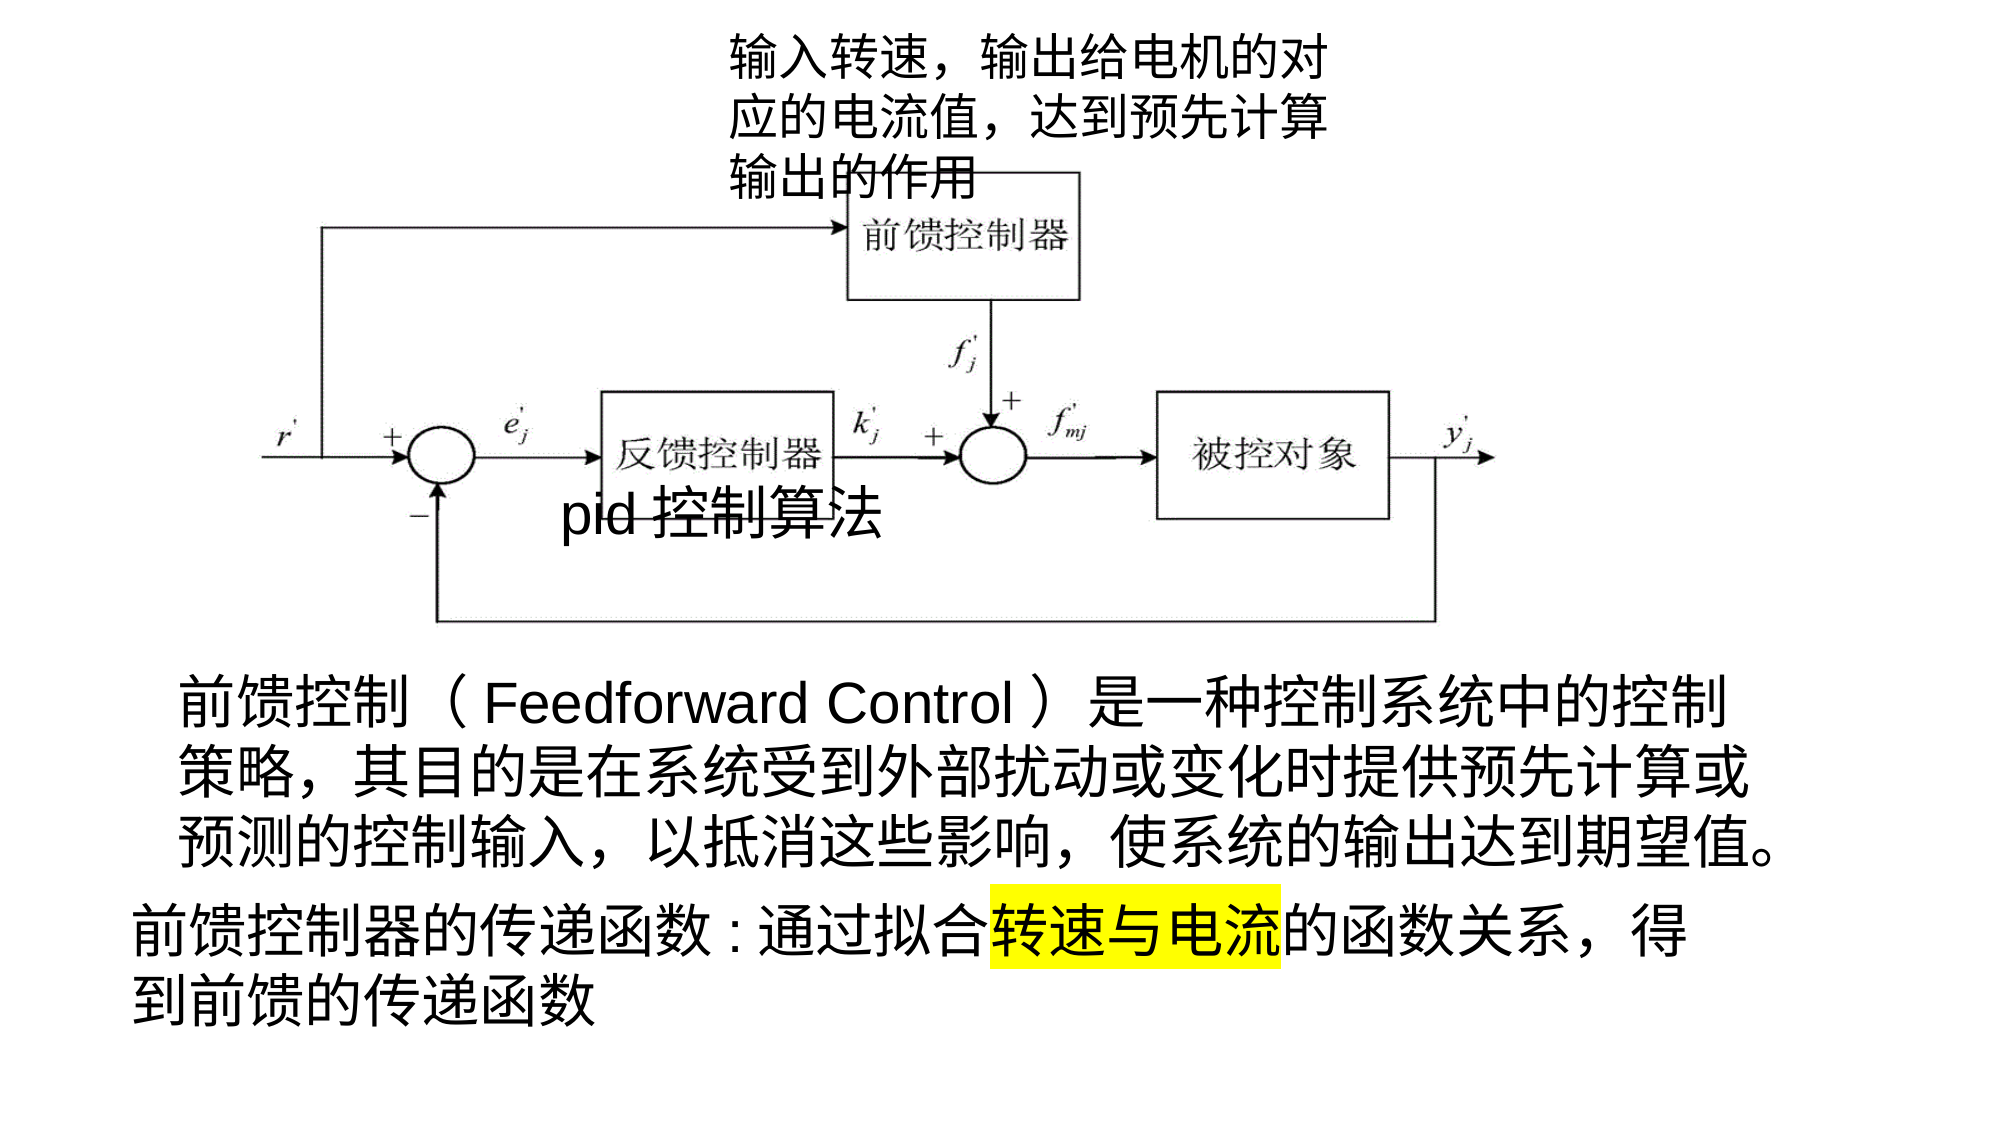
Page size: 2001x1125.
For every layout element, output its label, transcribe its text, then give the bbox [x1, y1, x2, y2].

picture [253, 161, 1504, 631]
text_box 前馈控制器的传递函数:通过拟合转速与电流的函数关系，得到前馈的传递函数 [115, 886, 1753, 1028]
text_box 输入转速，输出给电机的对应的电流值，达到预先计算输出的作用 [714, 18, 1381, 161]
text_box 前馈控制（Feedforward Control）是一种控制系统中的控制策略，其目的是在系统受到外部扰动或变化时提供预先计算或预测的控制输入，以抵消这些影响，使系统的输出达到期望值。 [163, 657, 1778, 945]
